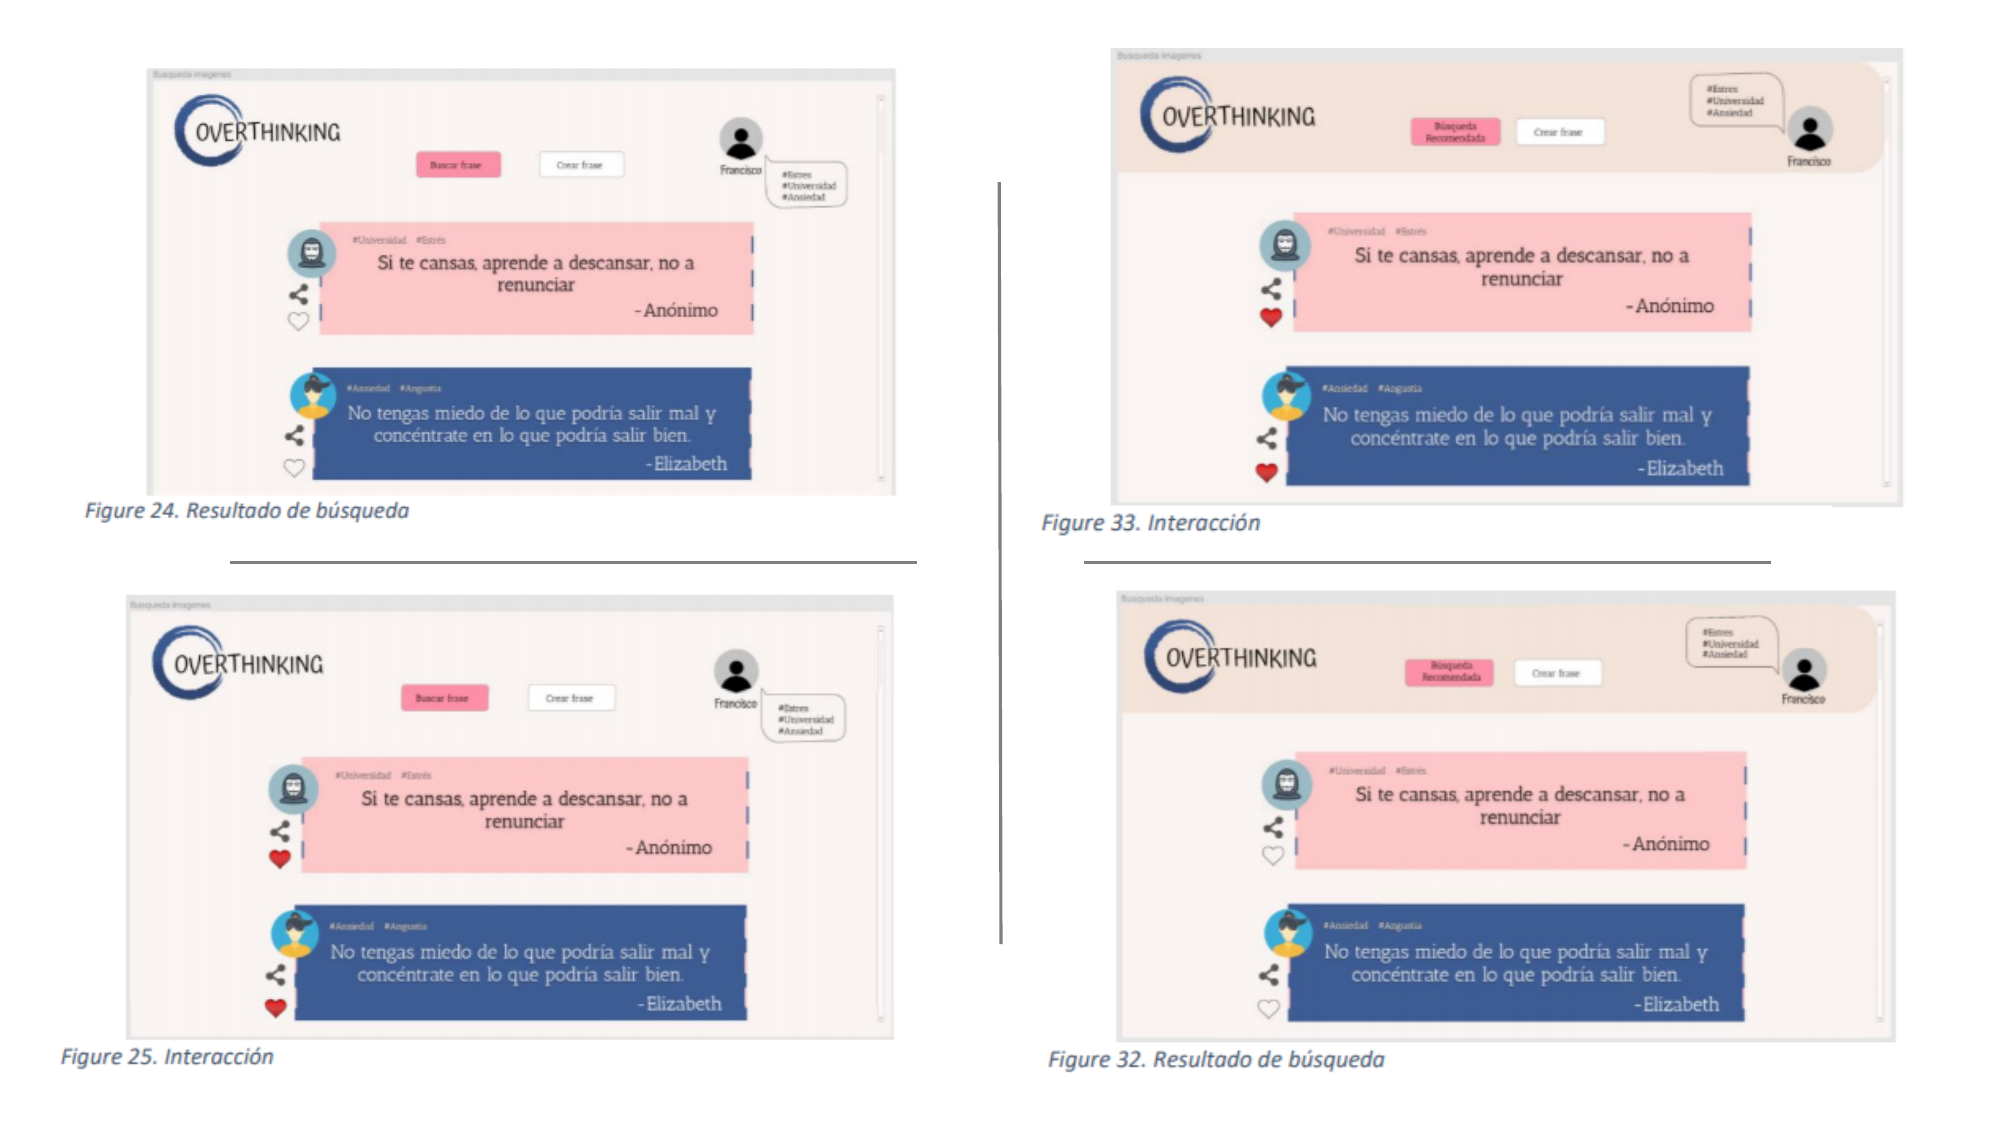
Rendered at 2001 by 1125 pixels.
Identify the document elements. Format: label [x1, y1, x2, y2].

picture [47, 48, 918, 545]
picture [1046, 586, 1914, 1087]
picture [50, 592, 918, 1087]
picture [1031, 48, 1915, 539]
